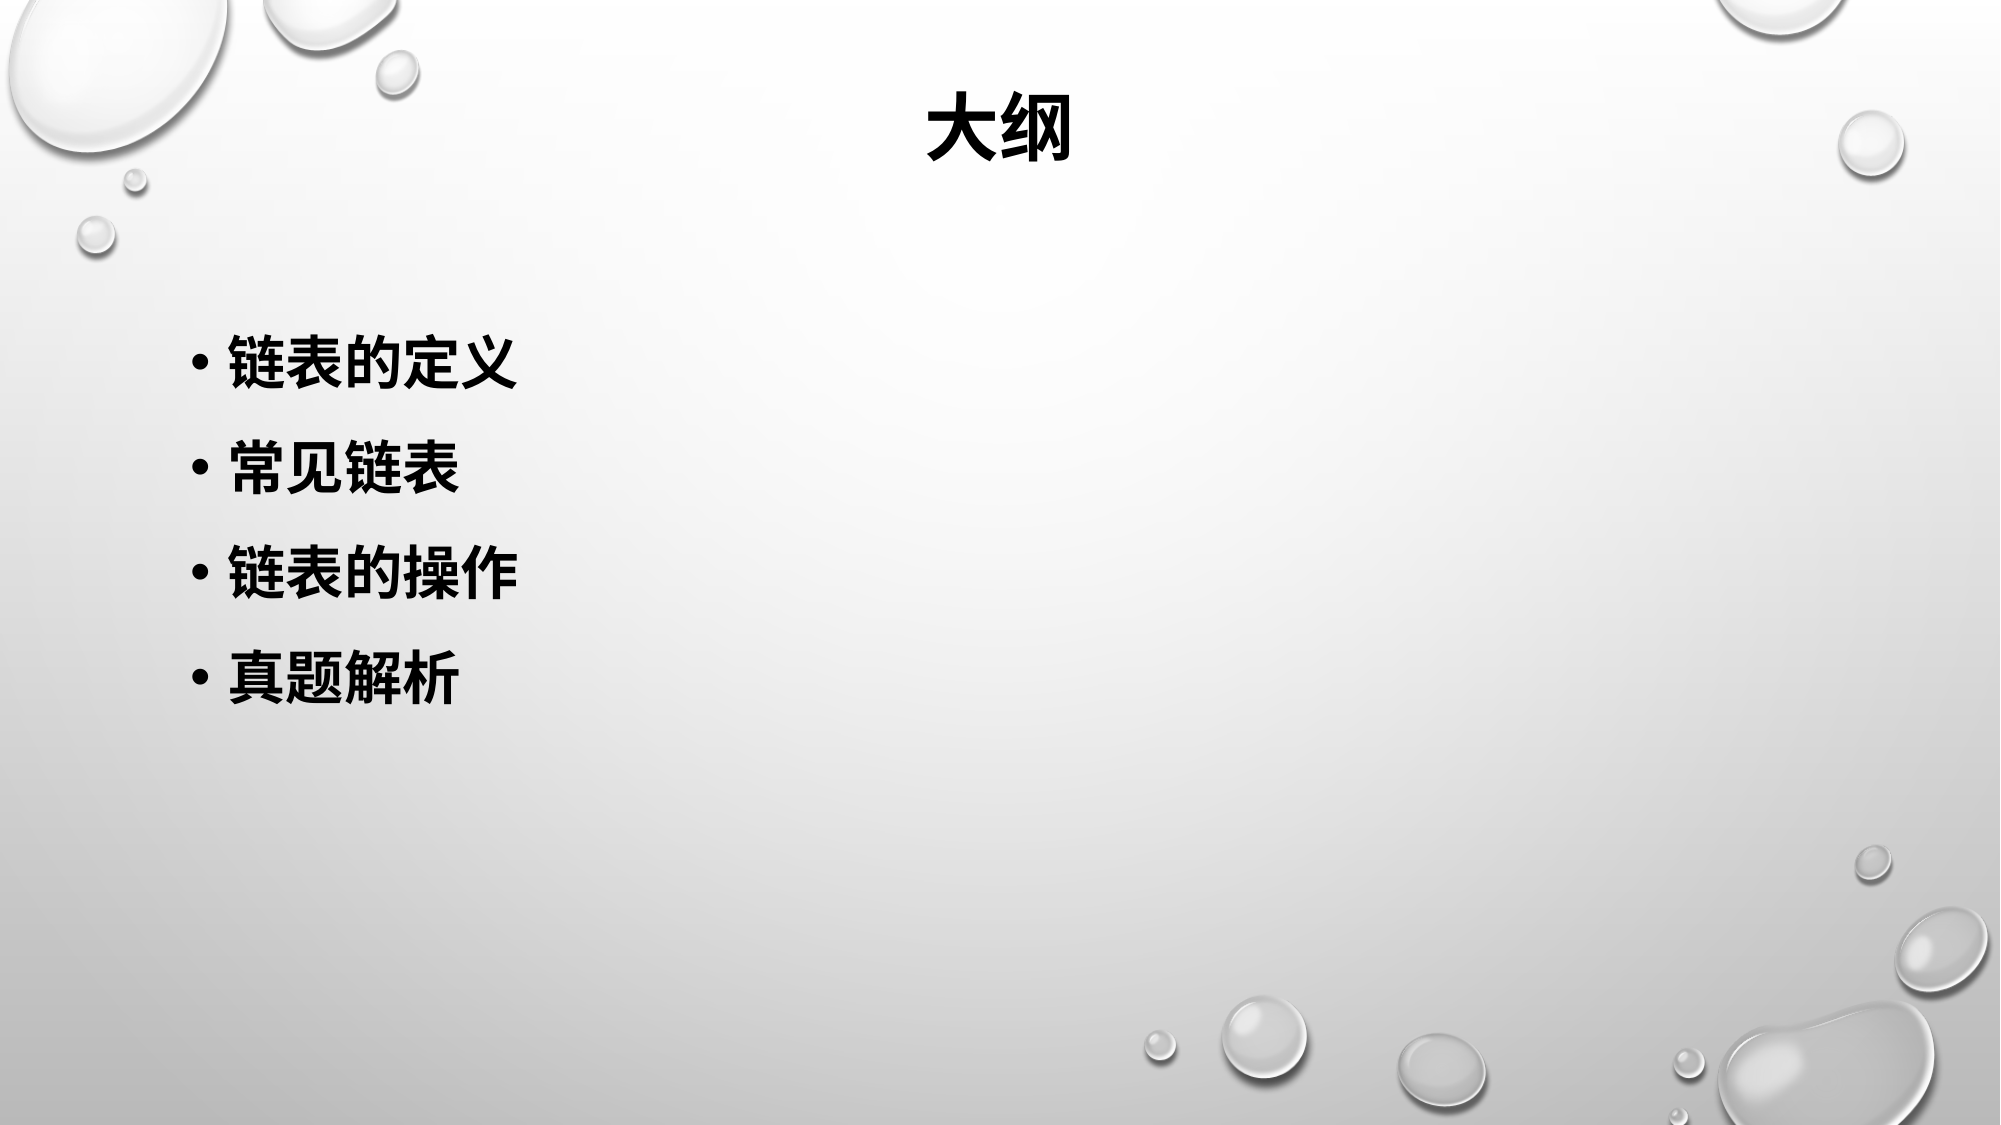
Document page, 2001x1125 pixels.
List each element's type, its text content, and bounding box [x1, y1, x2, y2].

picture [0, 0, 2000, 1125]
list 链表的定义 常见链表 链表的操作 真题解析 [175, 305, 1876, 942]
title 大纲 [149, 0, 1851, 262]
